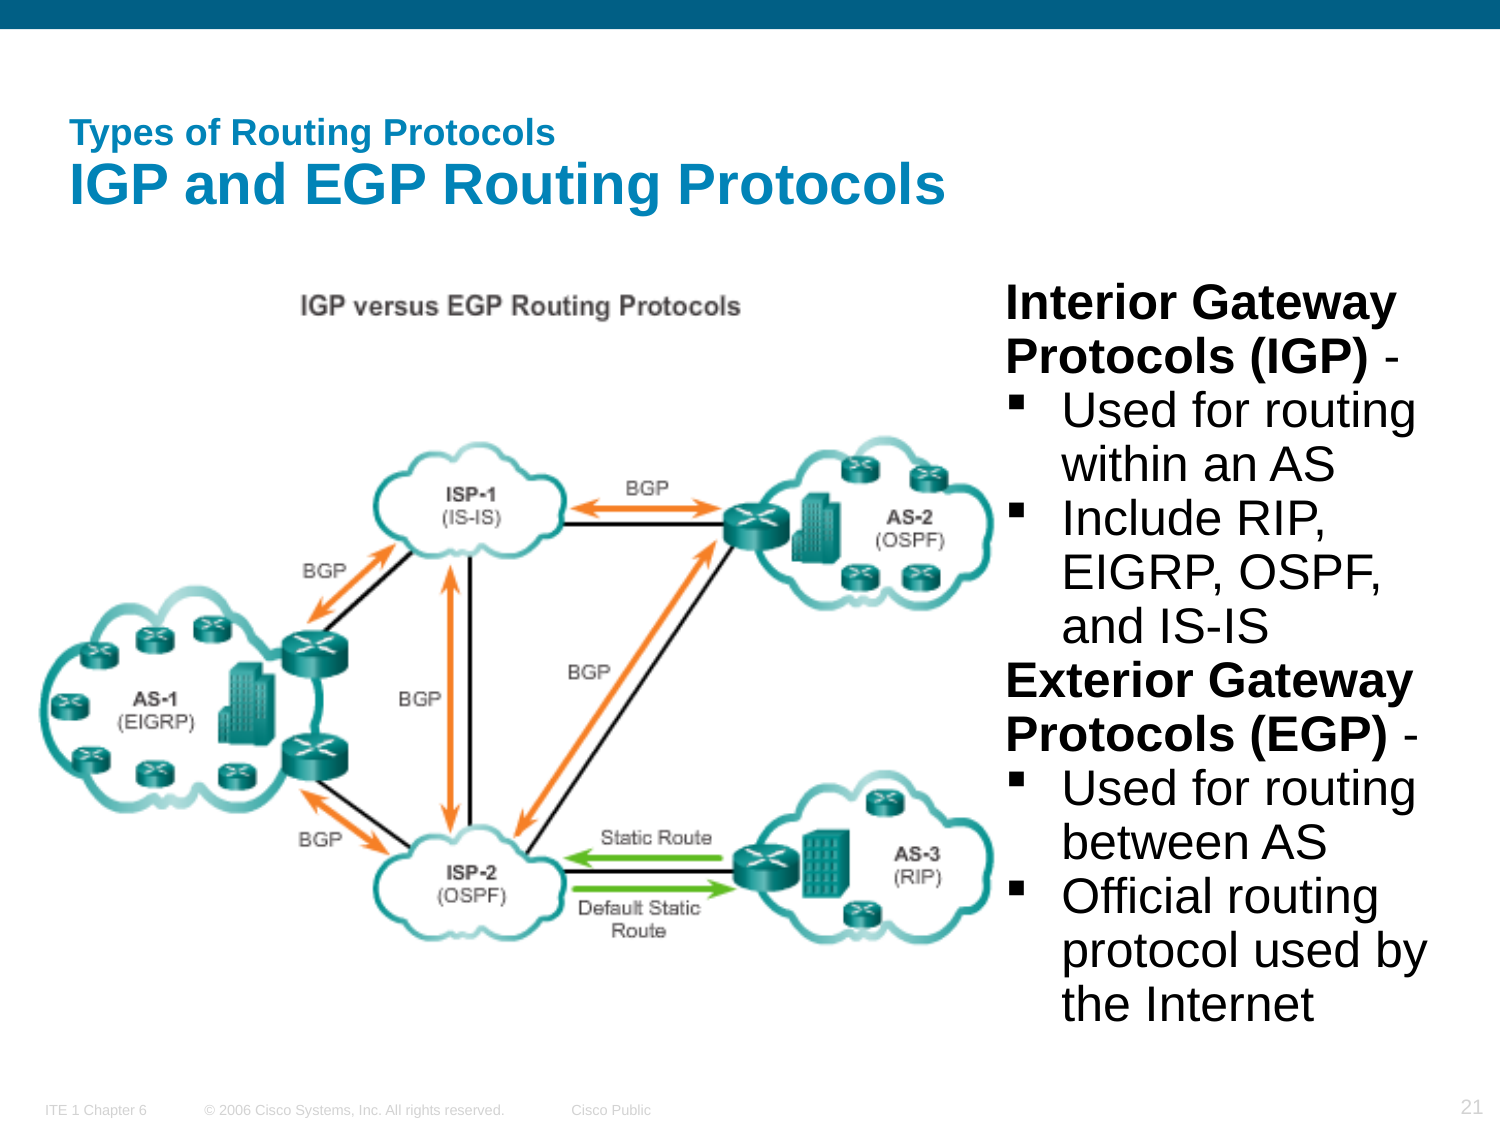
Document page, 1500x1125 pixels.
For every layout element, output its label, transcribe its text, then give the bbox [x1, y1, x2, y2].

picture [0, 285, 1074, 1029]
title Types of Routing Protocols IGP and EGP Routing Protocols [55, 80, 1443, 224]
text_box Interior Gateway Protocols (IGP) - Used for routing within an AS Include RIP, EIGRP, OSPF, and IS-IS Exterior Gateway Protocols (EGP) - Used for routing between AS Official routing protocol used by the Internet [990, 268, 1462, 1094]
